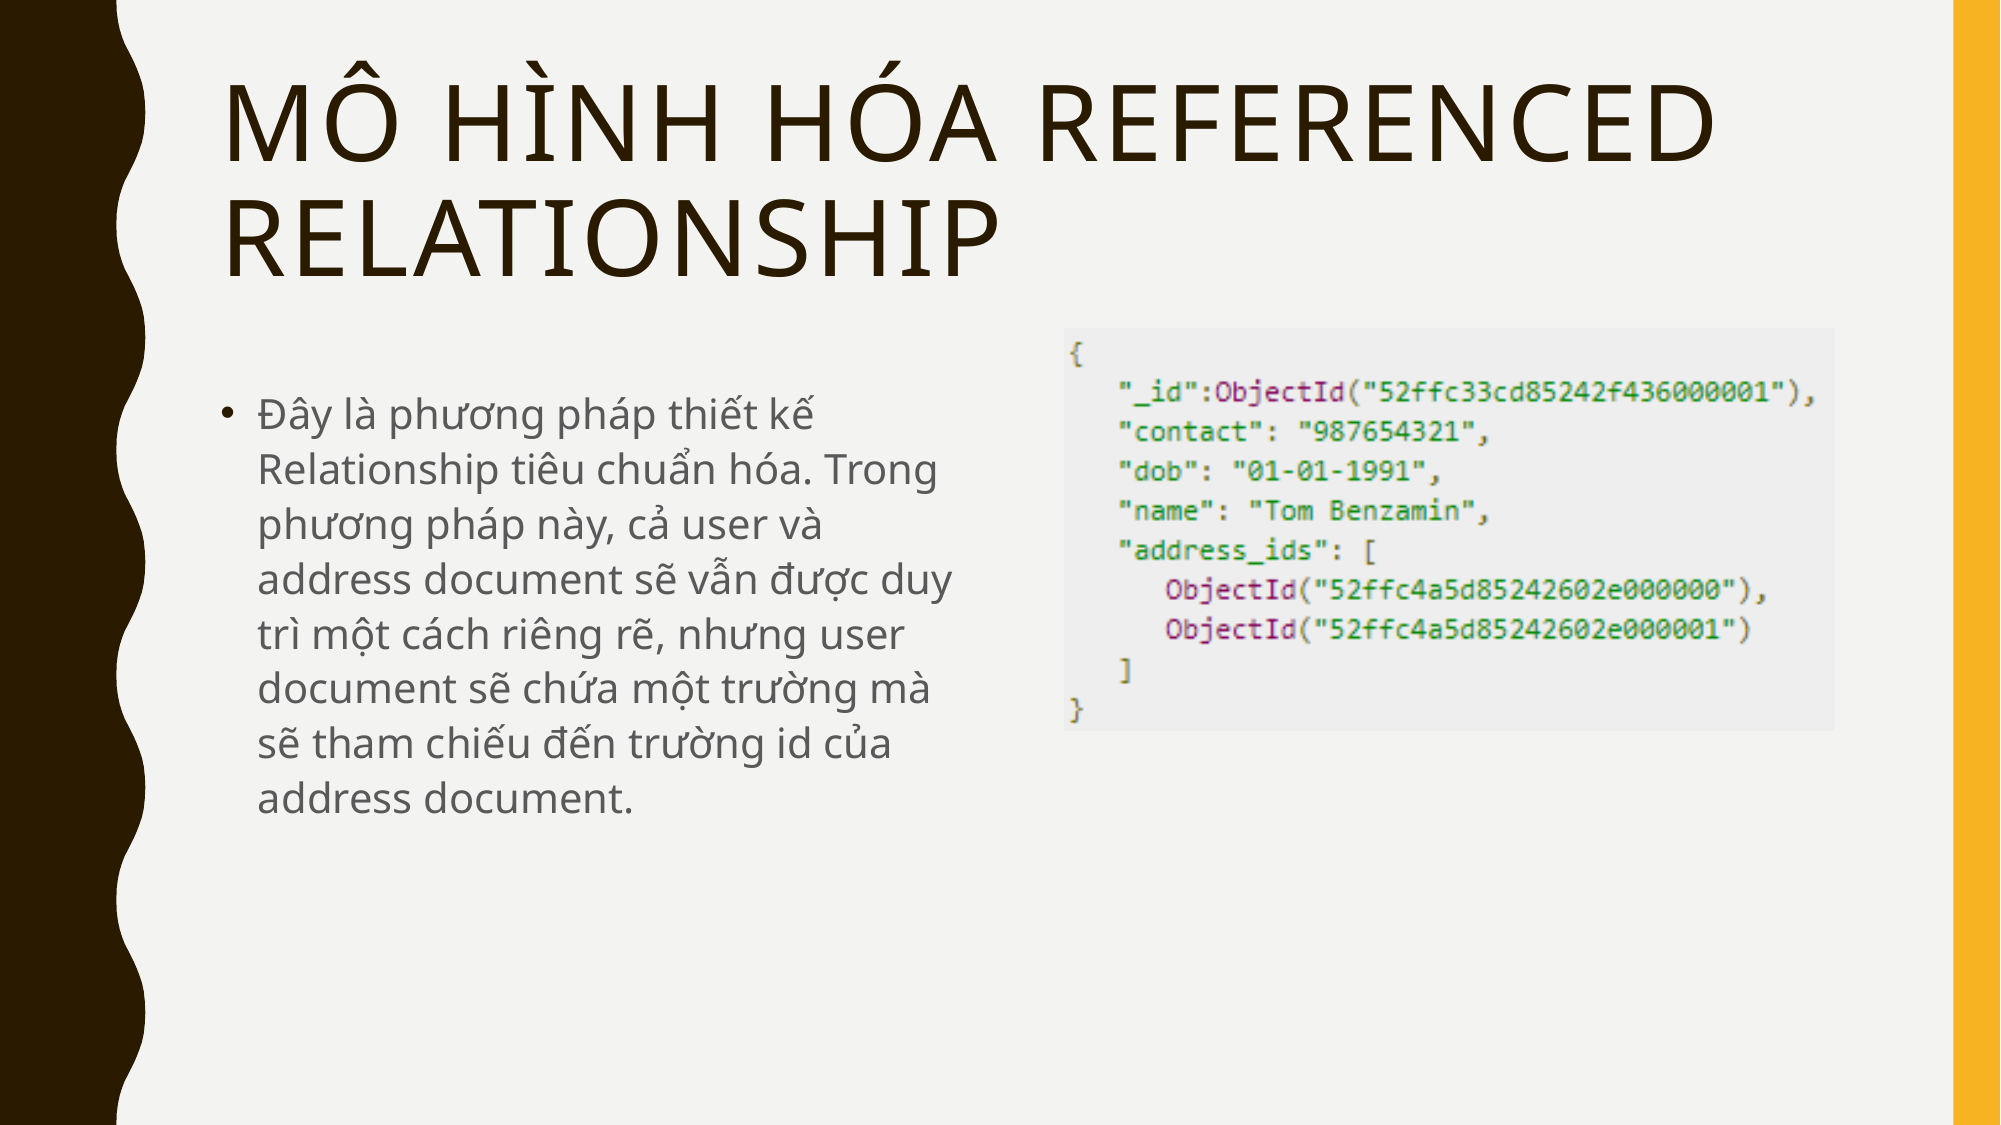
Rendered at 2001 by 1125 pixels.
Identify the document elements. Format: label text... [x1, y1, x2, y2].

list Đây là phương pháp thiết kế Relationship tiêu chuẩn hóa. Trong phương pháp này, cả user và address document sẽ vẫn được duy trì một cách riêng rẽ, nhưng user document sẽ chứa một trường mà sẽ tham chiếu đến trường id của address document. [205, 375, 1000, 965]
picture [1064, 328, 1835, 731]
title Mô hình hóa Referenced Relationship [205, 62, 1875, 308]
